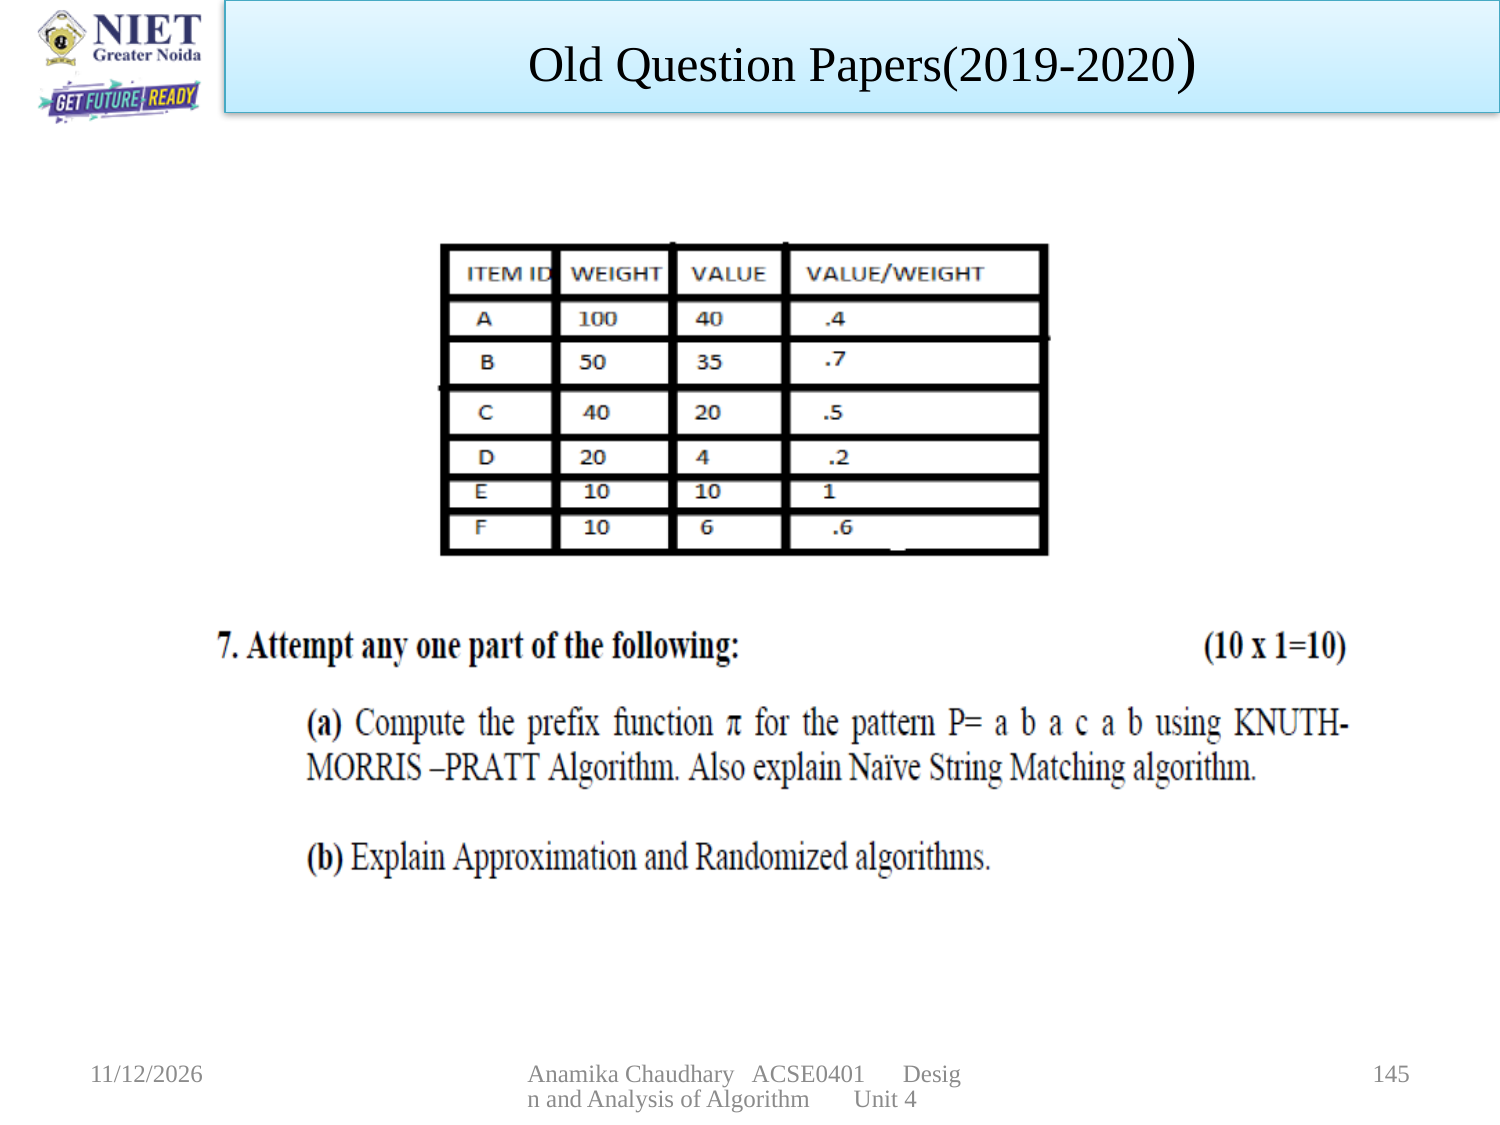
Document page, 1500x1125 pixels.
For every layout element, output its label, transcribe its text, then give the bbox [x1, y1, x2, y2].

slide_number 145 [1074, 1042, 1425, 1103]
text_box Old Question Papers(2019-2020) [238, 0, 1500, 113]
picture [73, 237, 1424, 888]
footer Anamika Chaudhary ACSE0401 Design and Analysis of Algorithm Unit 4 [512, 1042, 988, 1103]
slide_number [75, 1042, 425, 1103]
picture [0, 0, 238, 135]
